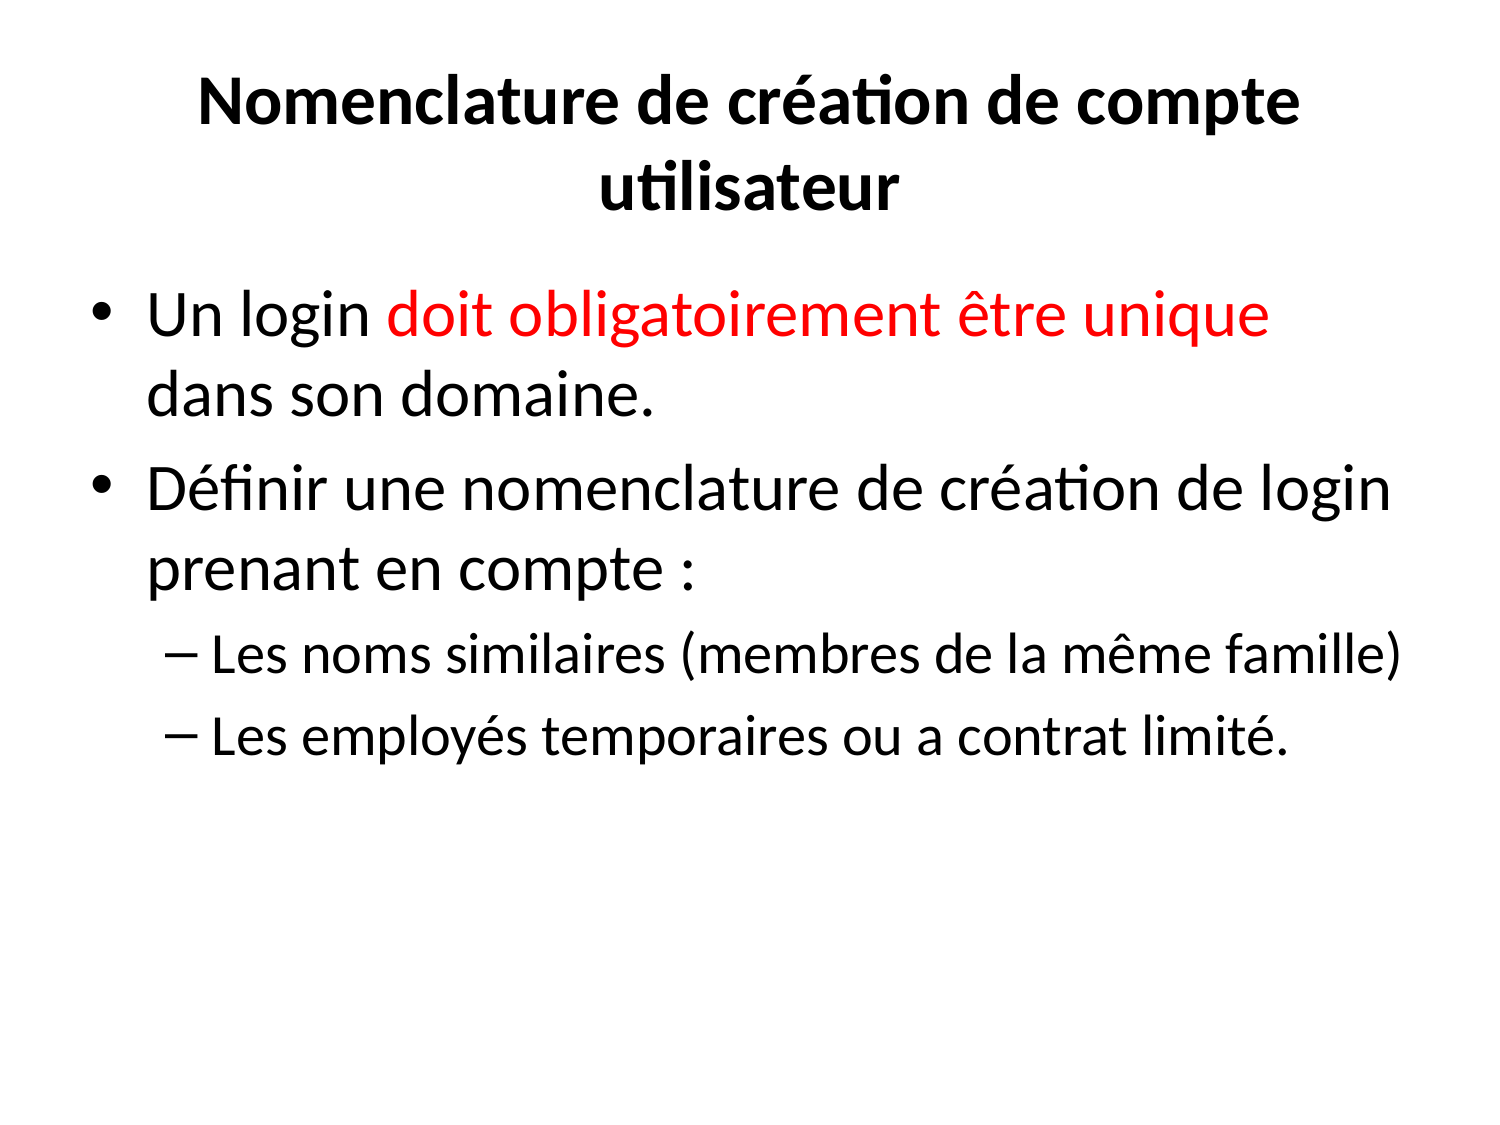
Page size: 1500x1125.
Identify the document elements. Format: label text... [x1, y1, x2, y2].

list Un login doit obligatoirement être unique dans son domaine. Définir une nomenclature de création de login prenant en compte : Les noms similaires (membres de la même famille) Les employés temporaires ou a contrat limité. [75, 262, 1425, 1005]
title Nomenclature de création de compte utilisateur [75, 45, 1425, 233]
